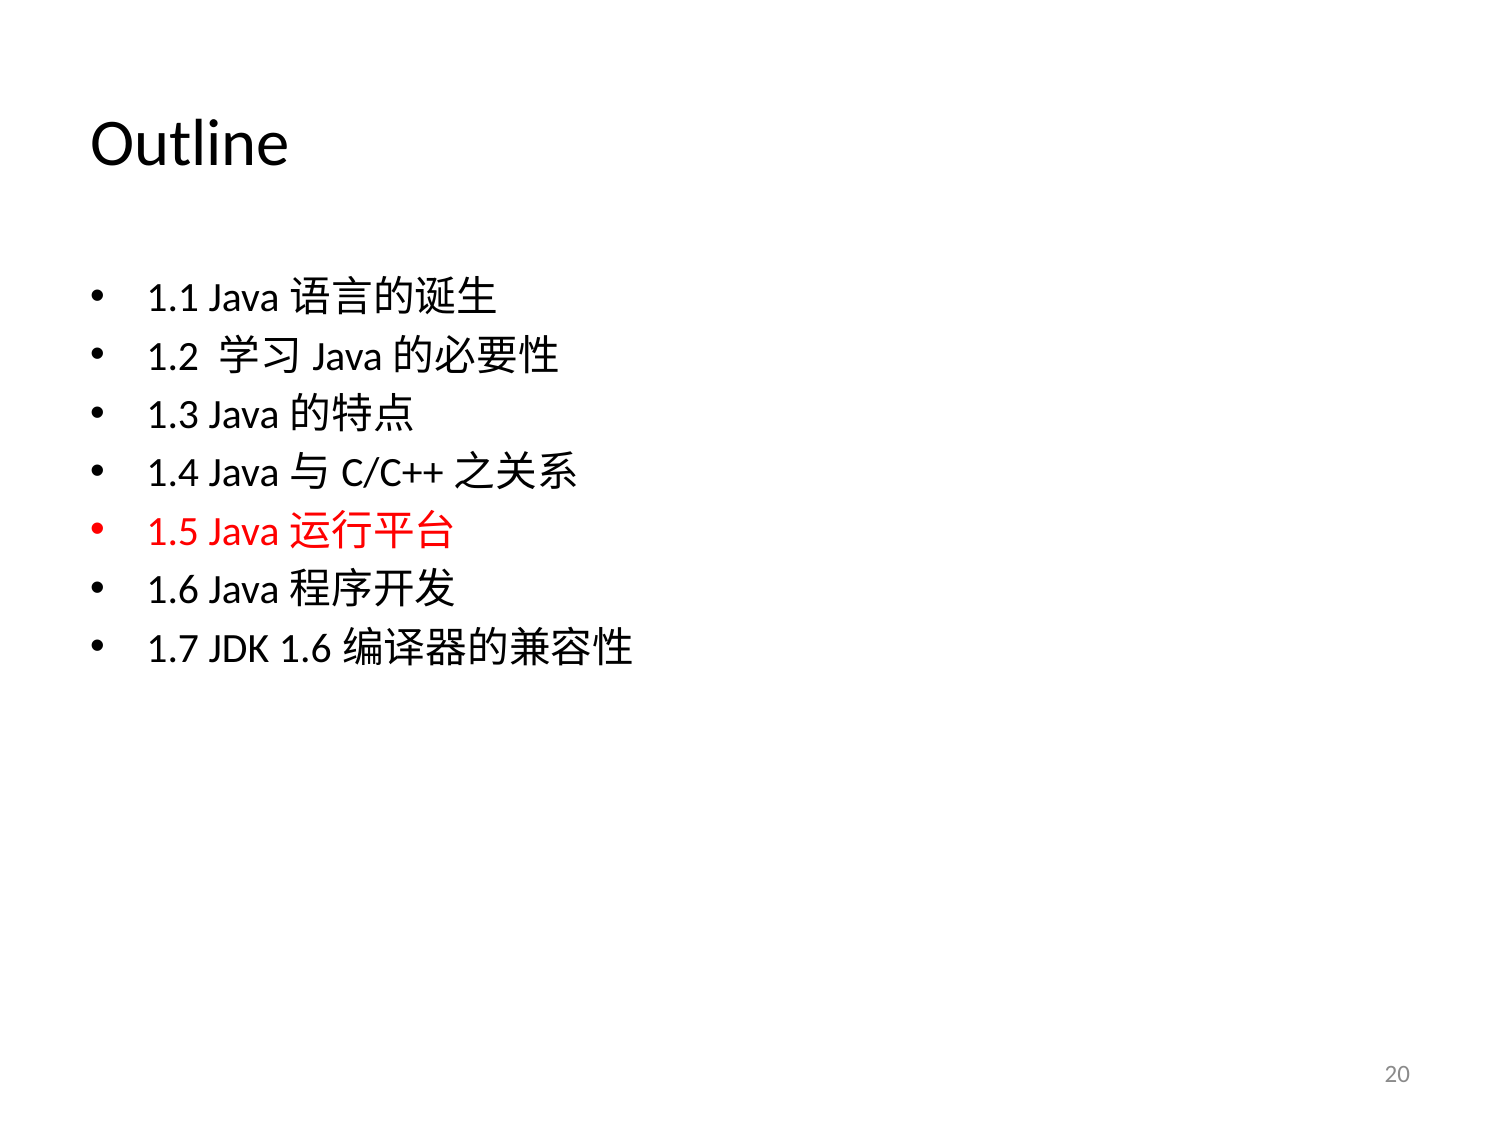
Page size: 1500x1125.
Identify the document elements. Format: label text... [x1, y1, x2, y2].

slide_number 20 [1074, 1042, 1425, 1103]
title Outline [75, 45, 1425, 233]
list 1.1 Java语言的诞生 1.2 学习Java的必要性 1.3 Java的特点 1.4 Java与C/C++之关系 1.5 Java运行平台 1.6 Java程序开发 1.7 JDK 1.6编译器的兼容性 [75, 262, 1425, 1005]
